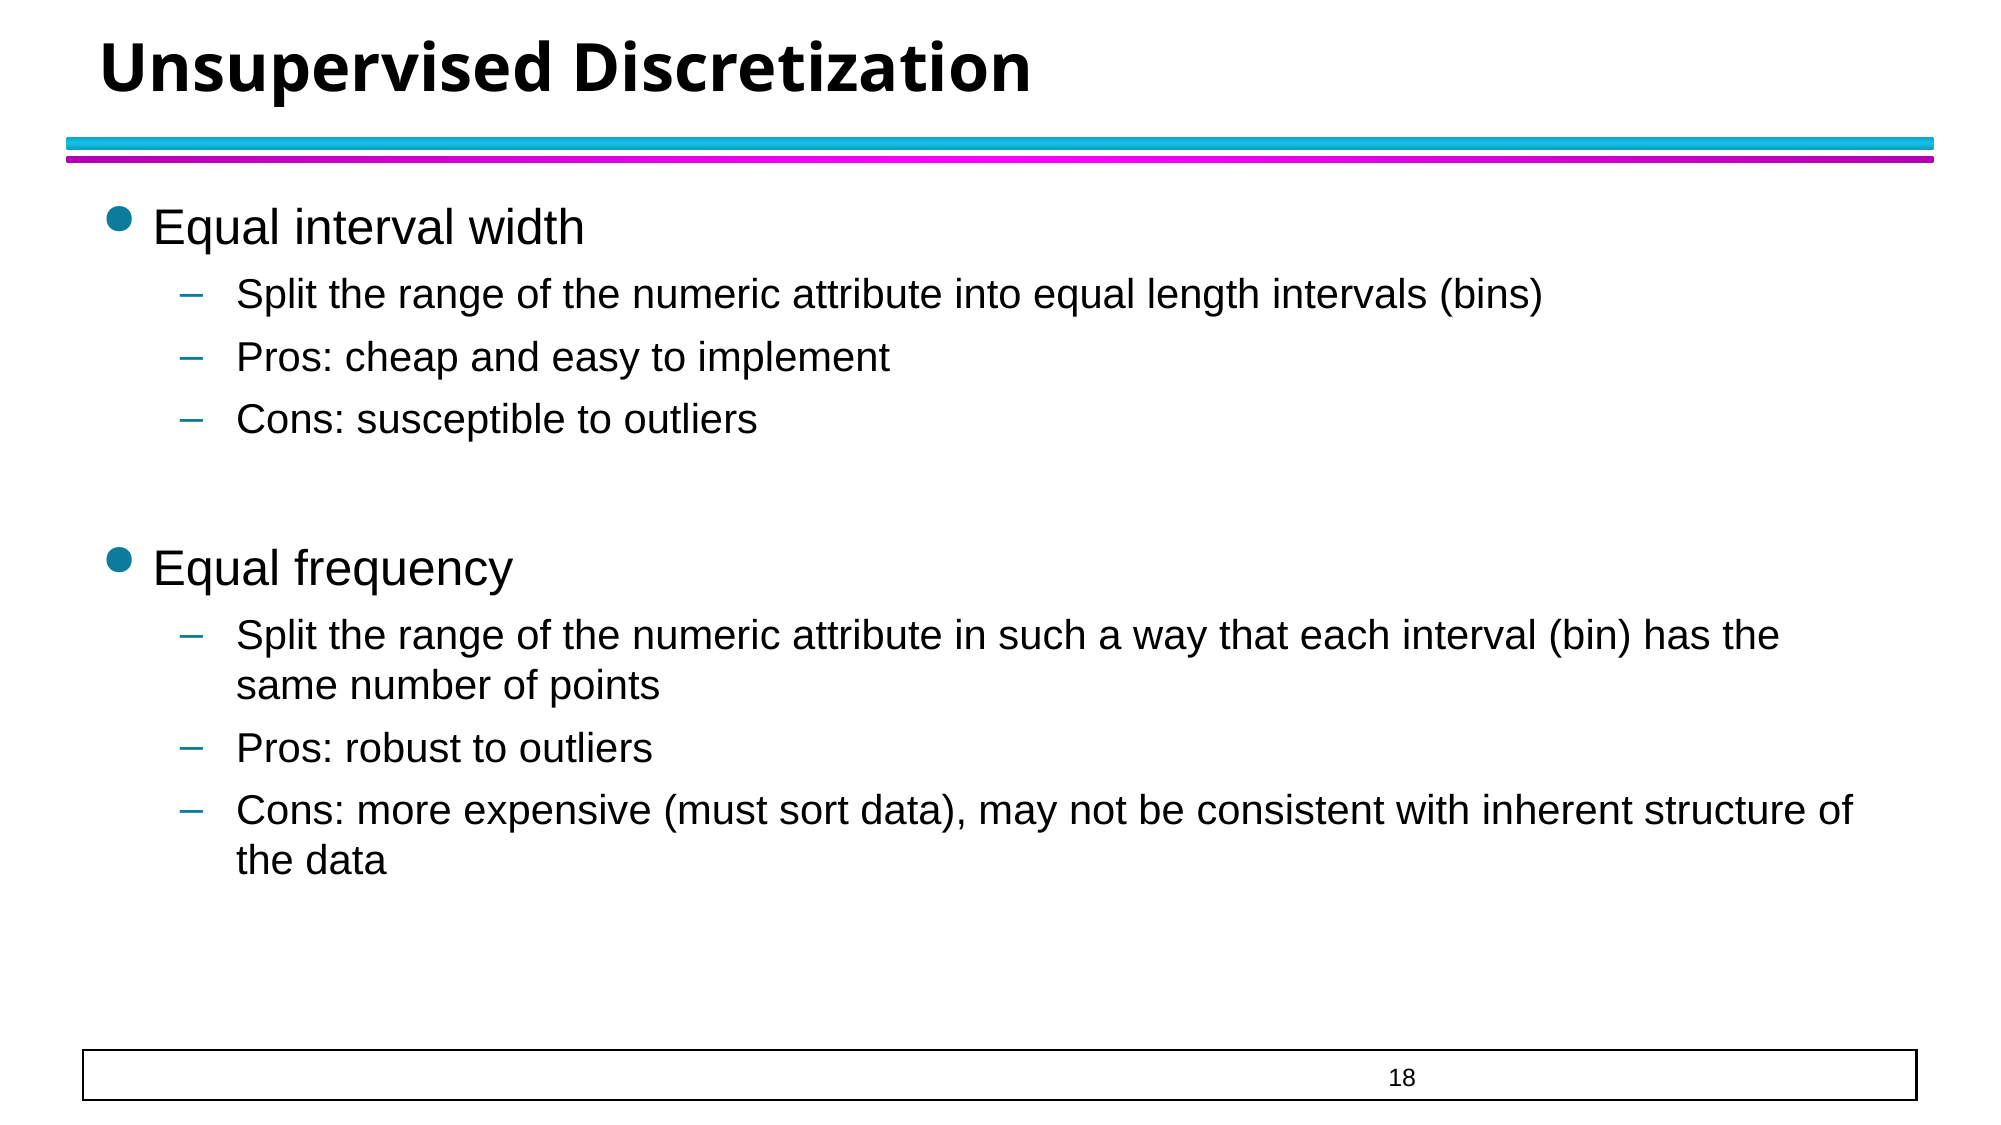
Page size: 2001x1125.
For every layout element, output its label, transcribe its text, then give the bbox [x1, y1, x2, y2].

title Unsupervised Discretization [83, 24, 1895, 113]
list Equal interval width Split the range of the numeric attribute into equal length intervals (bins) Pros: cheap and easy to implement Cons: susceptible to outliers Equal frequency Split the range of the numeric attribute in such a way that each interval (bin) has the same number of points Pros: robust to outliers Cons: more expensive (must sort data), may not be consistent with inherent structure of the data [89, 187, 1910, 1038]
